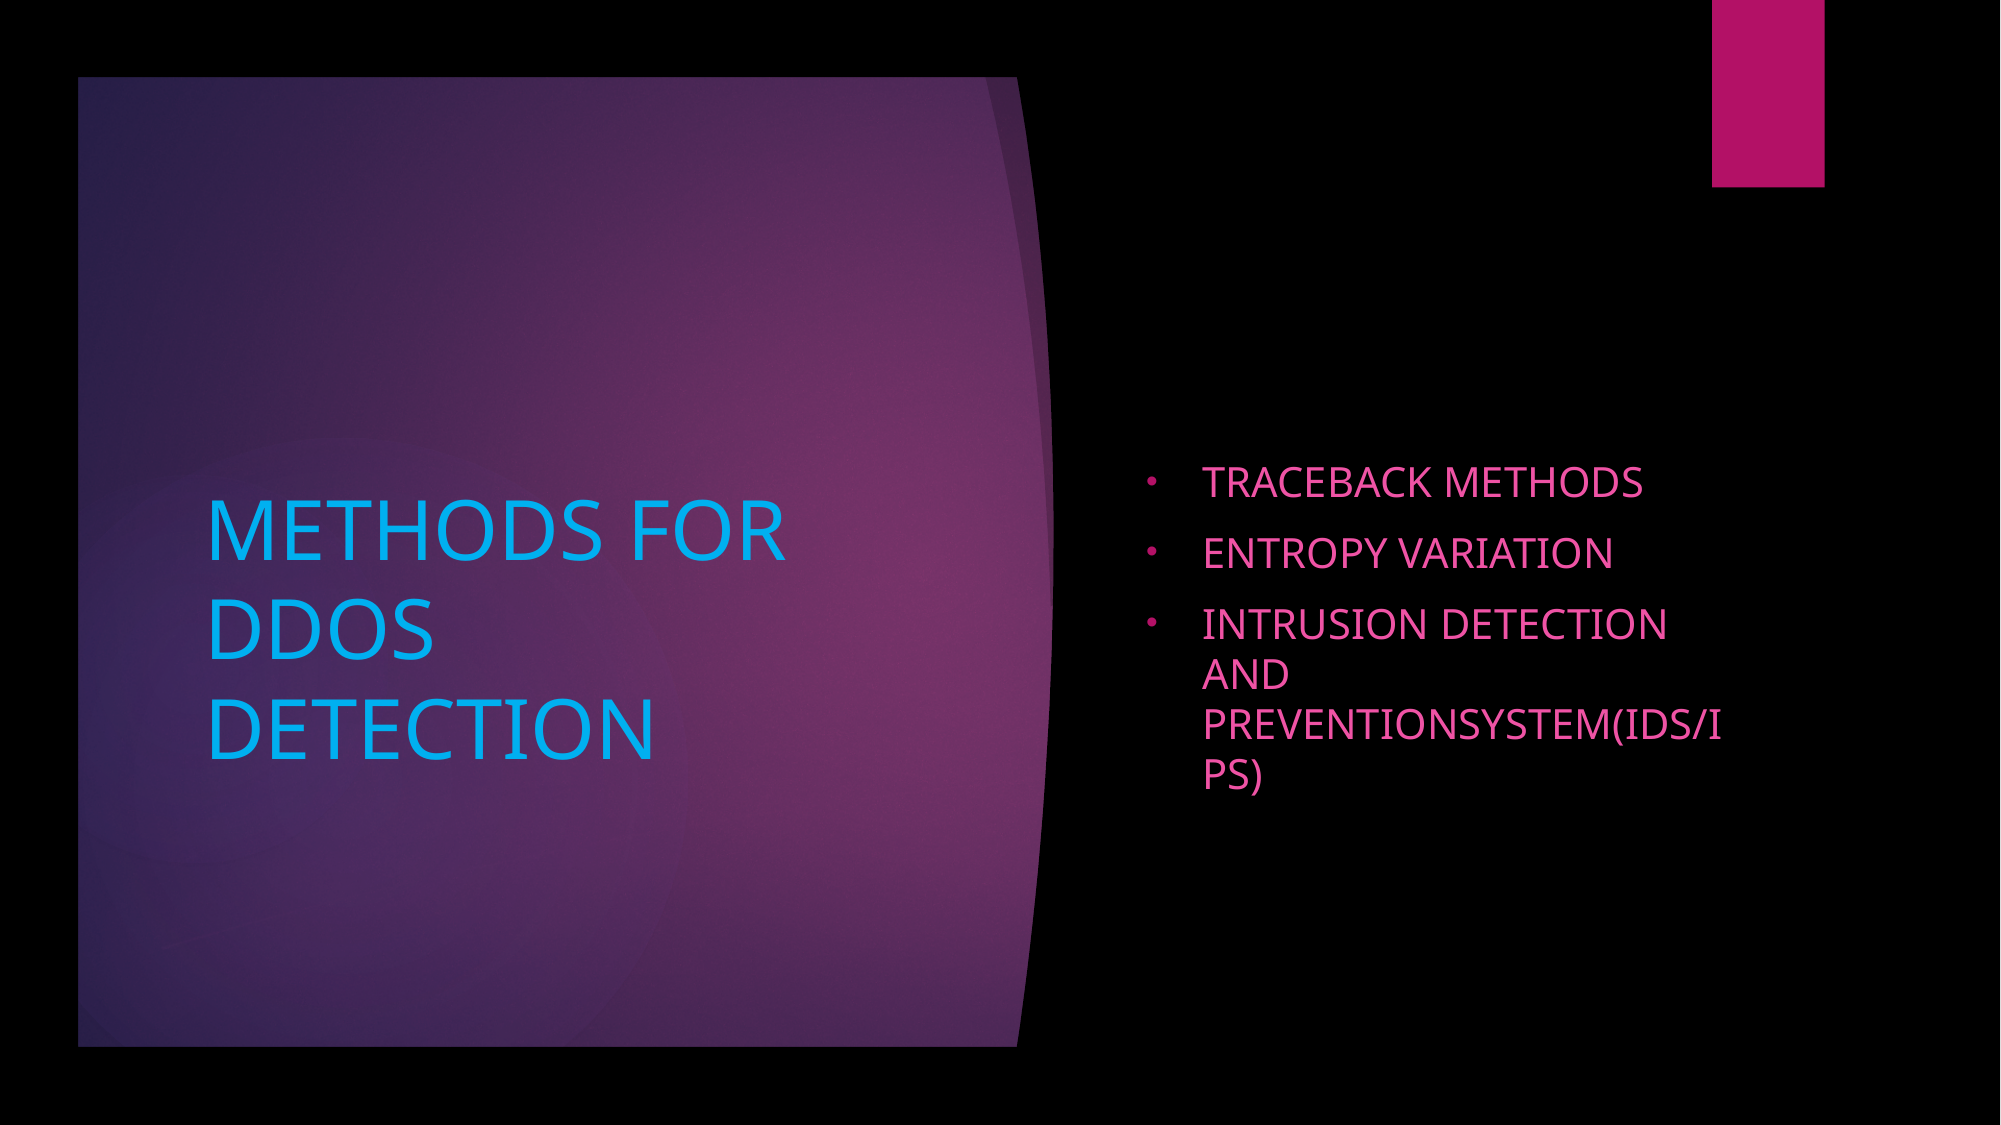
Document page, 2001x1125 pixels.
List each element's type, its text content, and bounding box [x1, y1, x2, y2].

title METHODS FOR DDOS DETECTION [189, 439, 904, 814]
list Traceback methods Entropy Variation Intrusion Detection and PreventionSystem(IDS/IPS) [1131, 439, 1748, 814]
